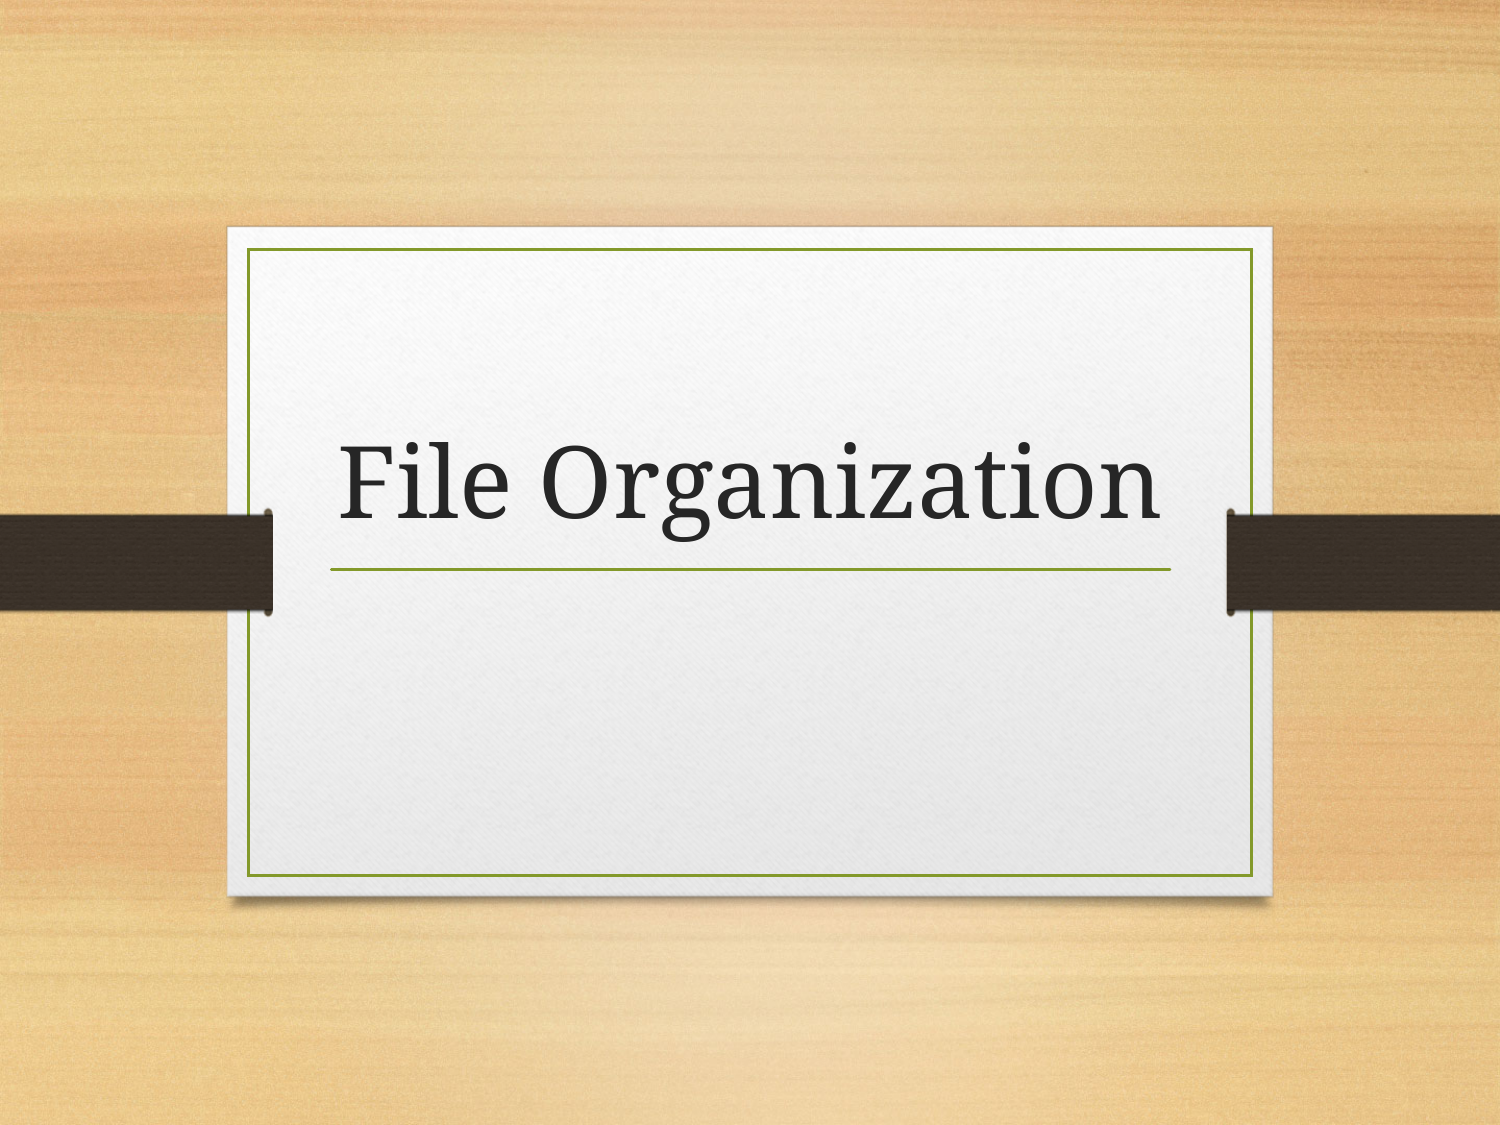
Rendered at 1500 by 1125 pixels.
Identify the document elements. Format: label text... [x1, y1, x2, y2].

title File Organization [315, 297, 1187, 546]
picture [0, 0, 1500, 1125]
